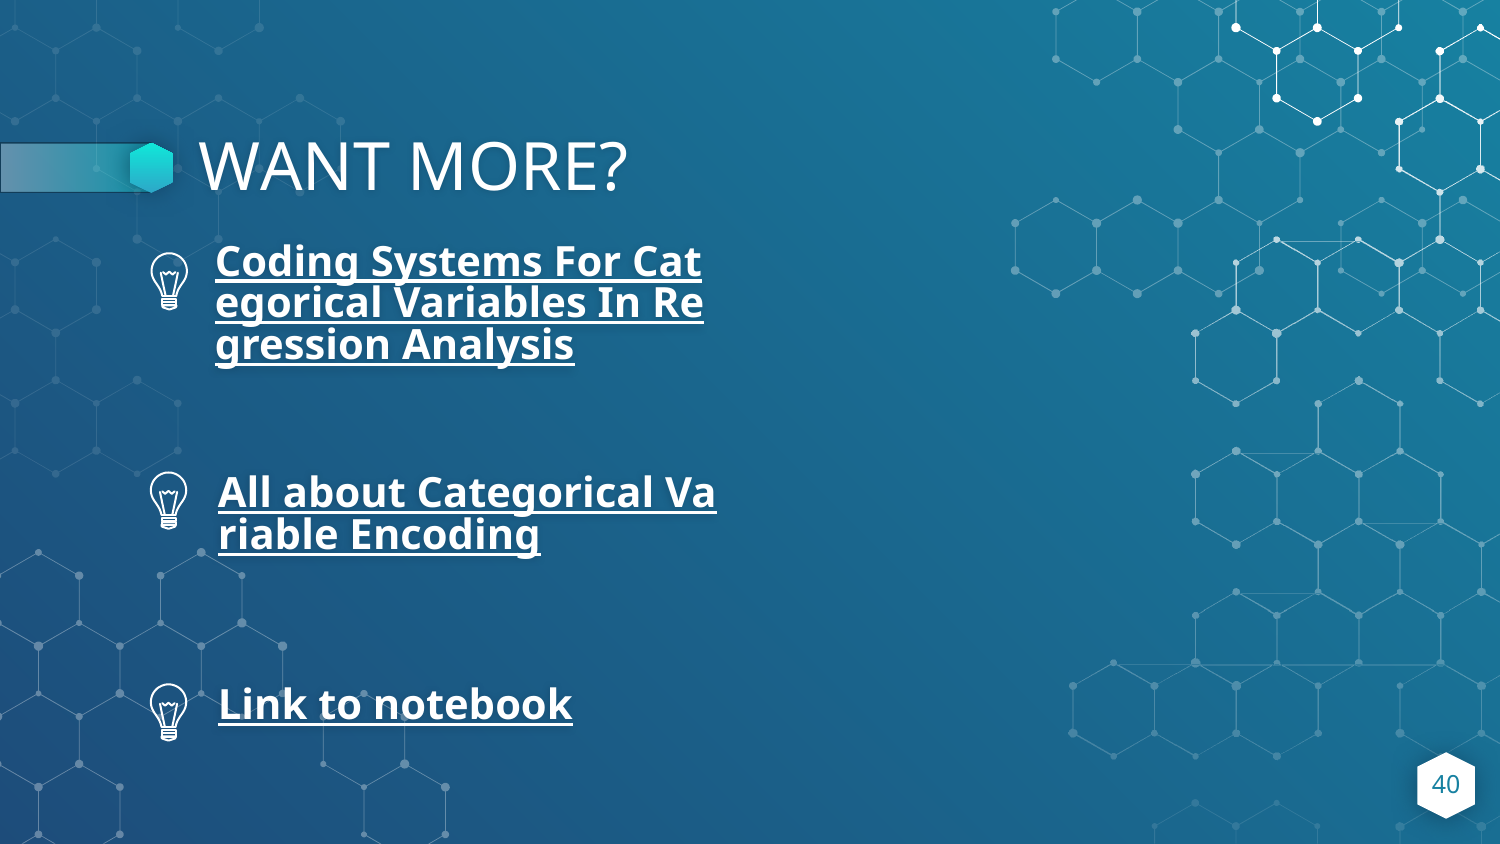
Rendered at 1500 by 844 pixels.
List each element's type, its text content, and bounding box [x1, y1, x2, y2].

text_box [151, 253, 188, 310]
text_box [150, 472, 187, 529]
slide_number 40 [1417, 752, 1475, 819]
list Coding Systems For Categorical Variables In Regression Analysis [198, 234, 714, 430]
list All about Categorical Variable Encoding [217, 466, 734, 662]
text_box Link to notebook [217, 678, 734, 844]
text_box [150, 684, 187, 741]
title WANT MORE? [198, 140, 1302, 198]
